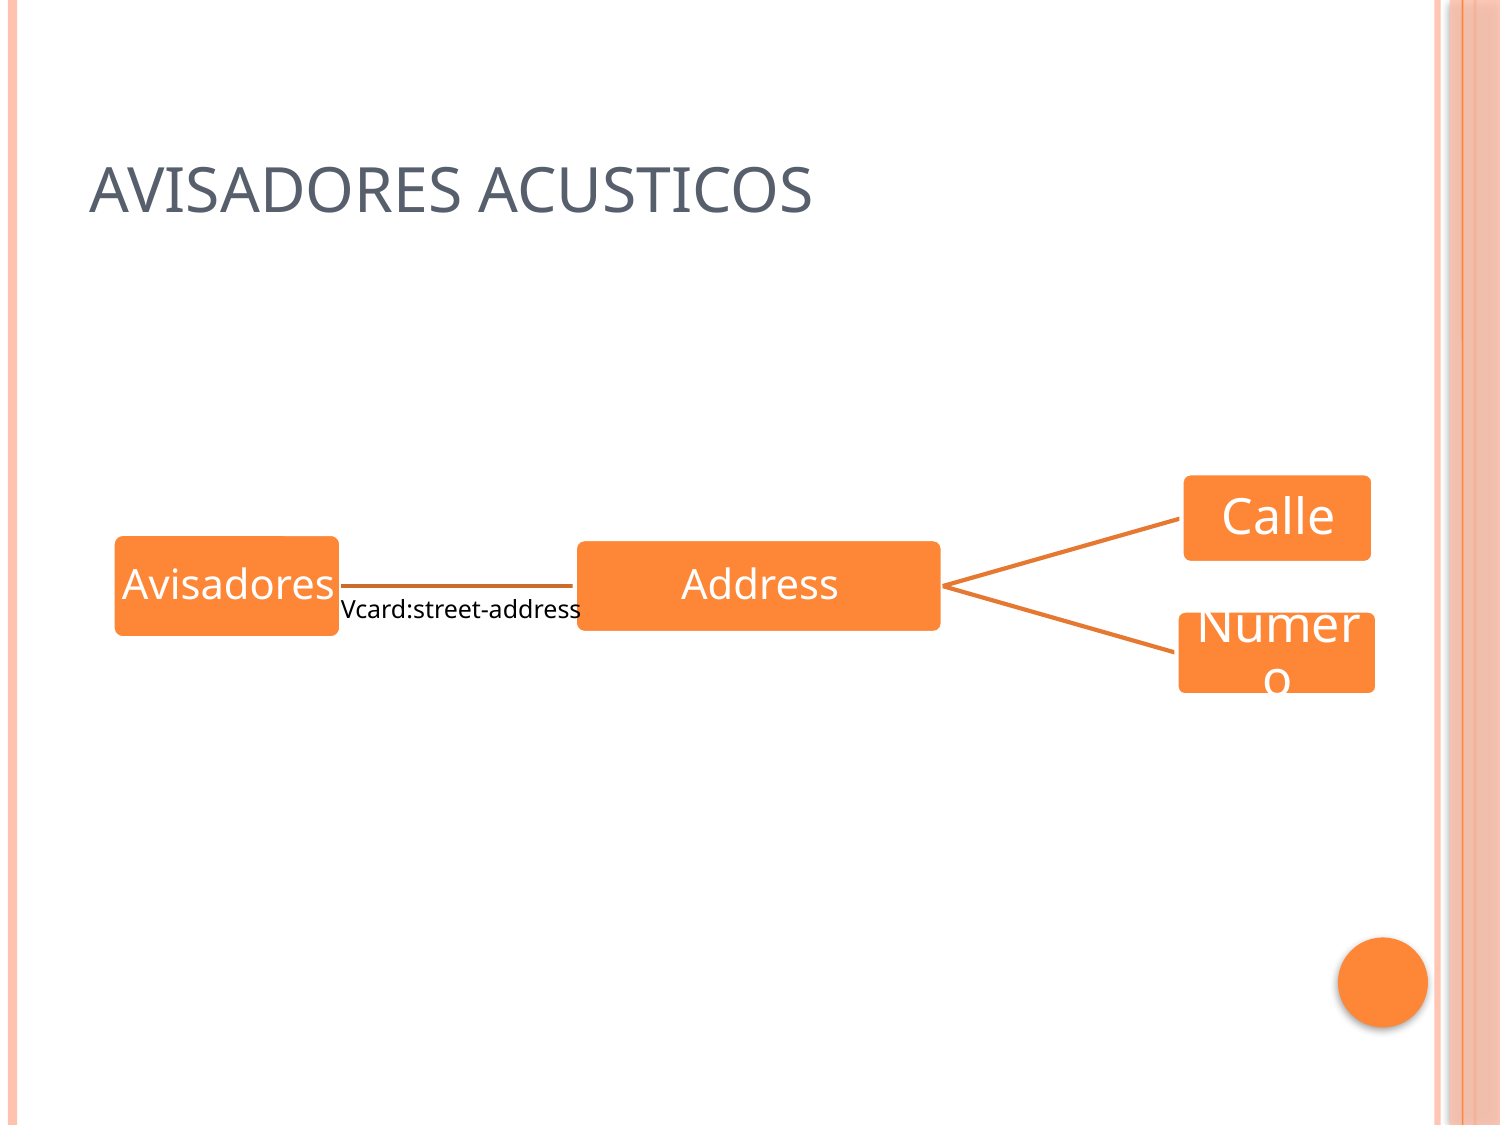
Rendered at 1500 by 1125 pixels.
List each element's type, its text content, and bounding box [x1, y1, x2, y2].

title Avisadores acusticos [75, 45, 1300, 233]
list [111, 264, 1379, 908]
